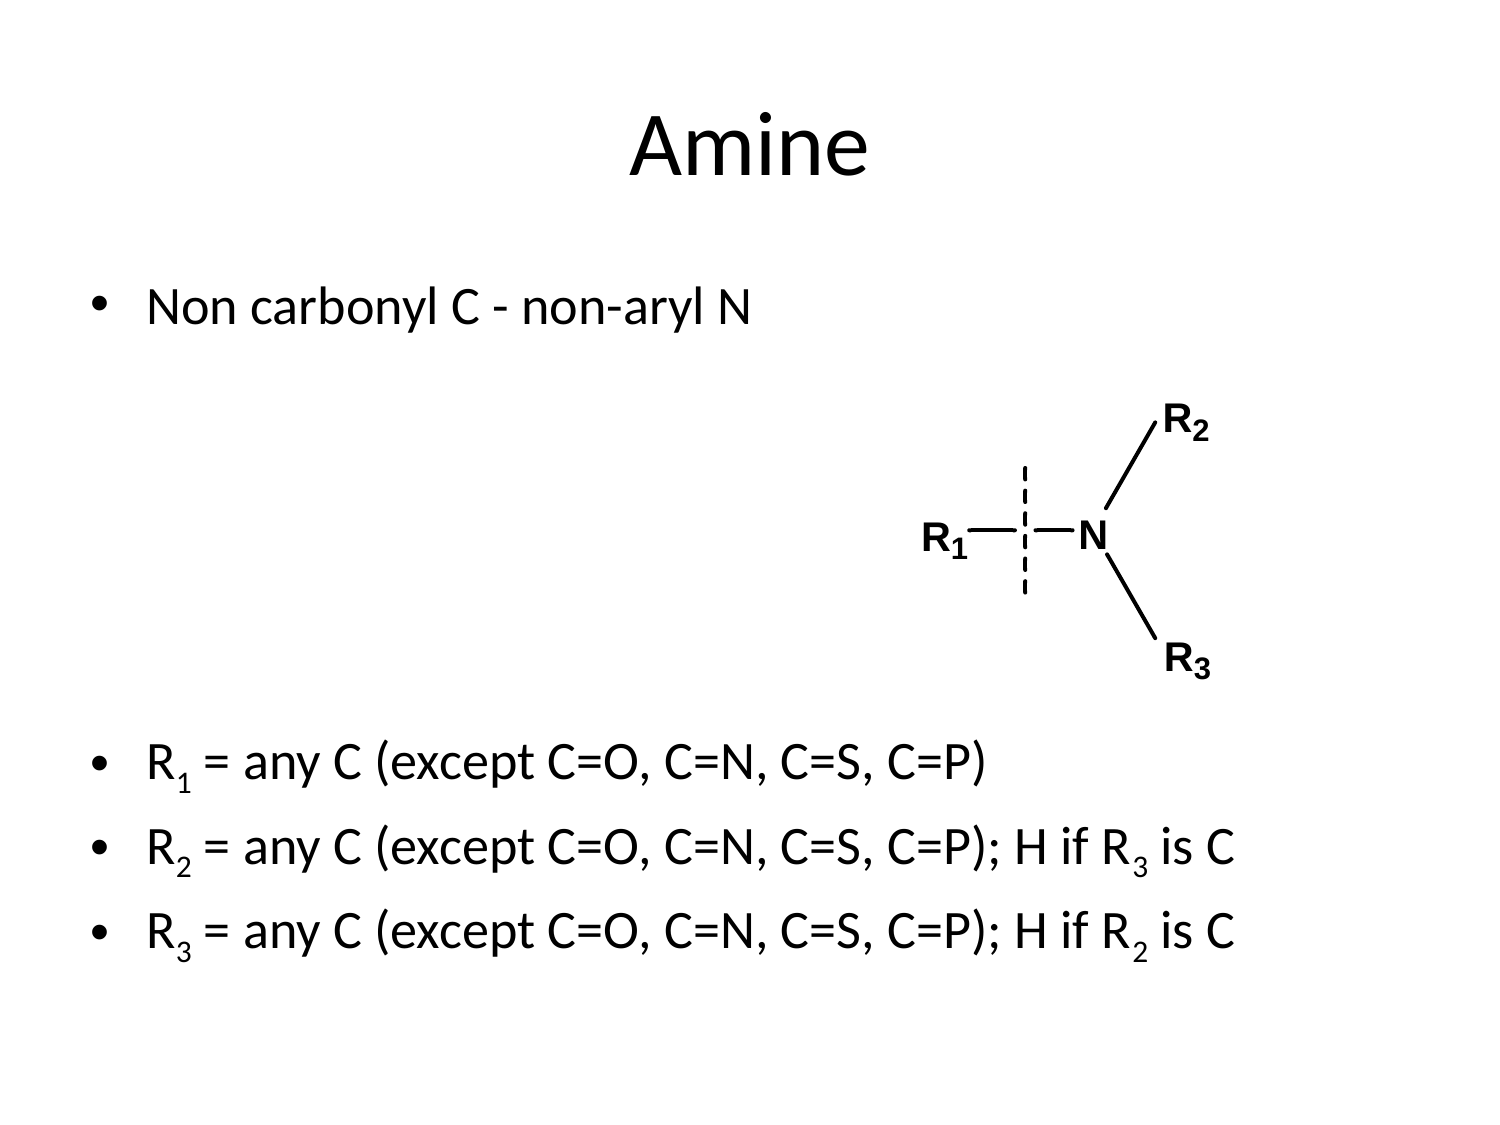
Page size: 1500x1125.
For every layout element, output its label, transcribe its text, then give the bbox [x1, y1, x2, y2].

list Non carbonyl C - non-aryl N R1 = any C (except C=O, C=N, C=S, C=P) R2 = any C (except C=O, C=N, C=S, C=P); H if R3 is C R3 = any C (except C=O, C=N, C=S, C=P); H if R2 is C [75, 262, 1425, 1005]
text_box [912, 388, 1219, 688]
title Amine [75, 45, 1425, 233]
